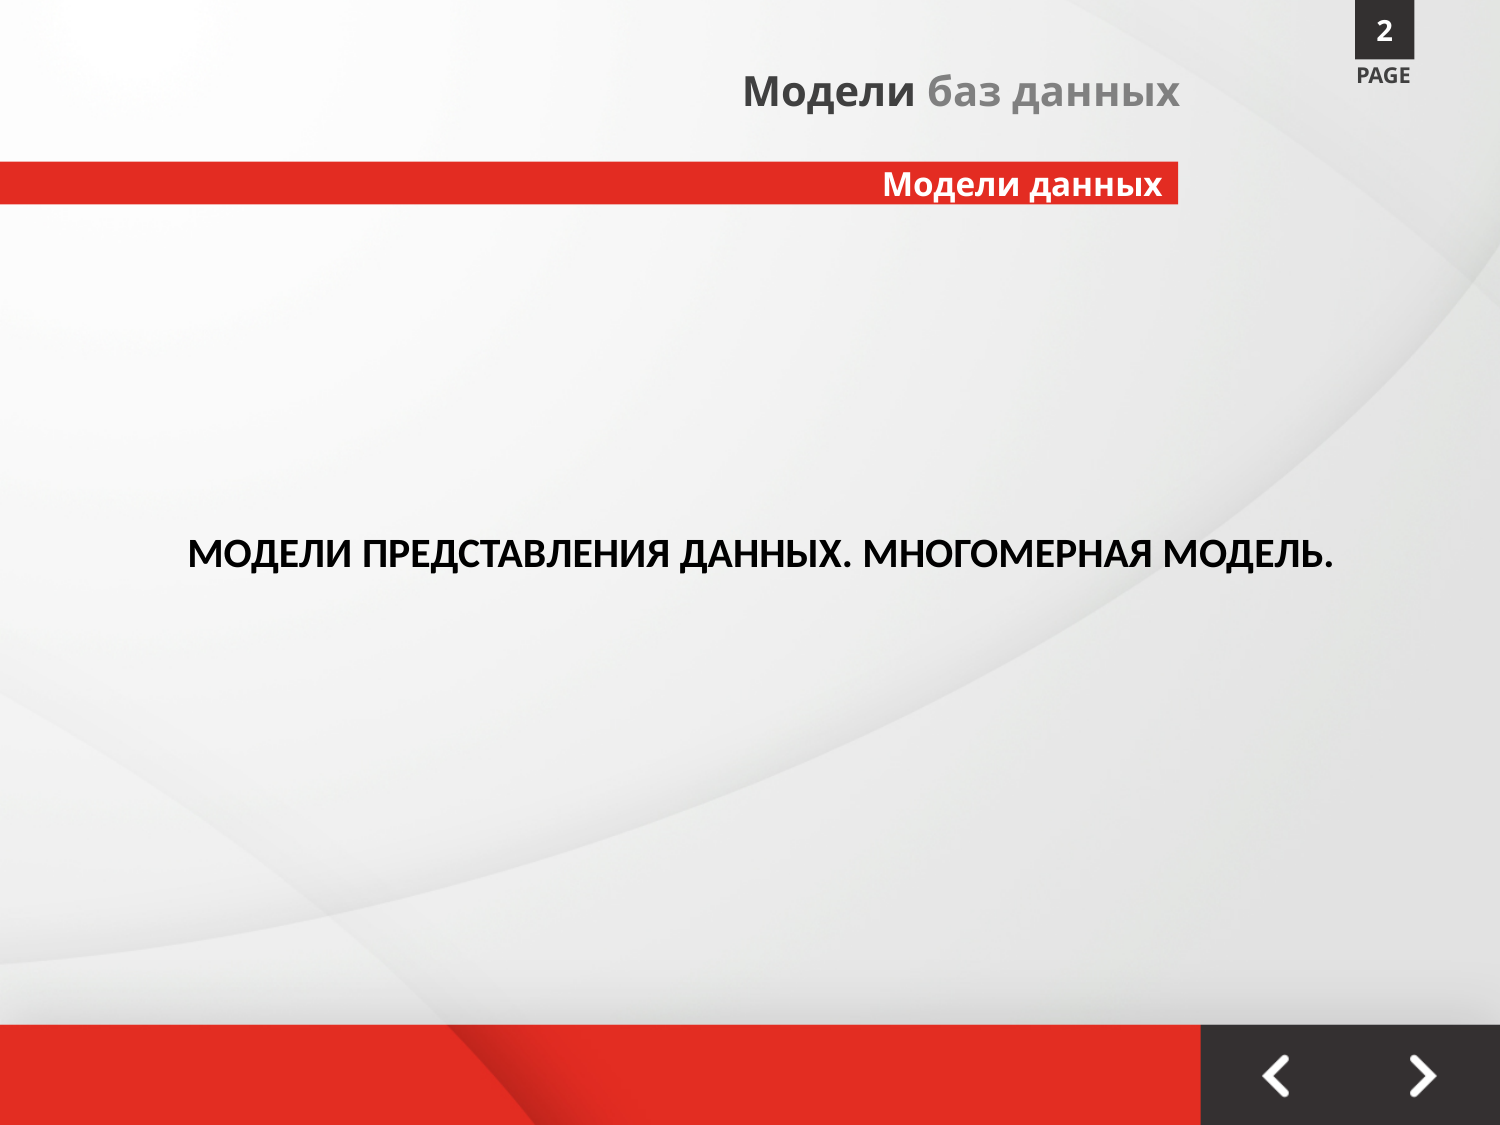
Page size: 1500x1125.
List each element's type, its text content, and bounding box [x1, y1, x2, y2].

text_box 2 [1353, 0, 1417, 61]
text_box Модели баз данных [22, 57, 1196, 123]
text_box PAGE [1341, 54, 1426, 96]
subtitle Модели данных [0, 161, 1179, 205]
picture [0, 0, 1500, 1125]
text_box МОДЕЛИ ПРЕДСТАВЛЕНИЯ ДАННЫХ. МНОГОМЕРНАЯ МОДЕЛЬ. [55, 518, 1467, 583]
